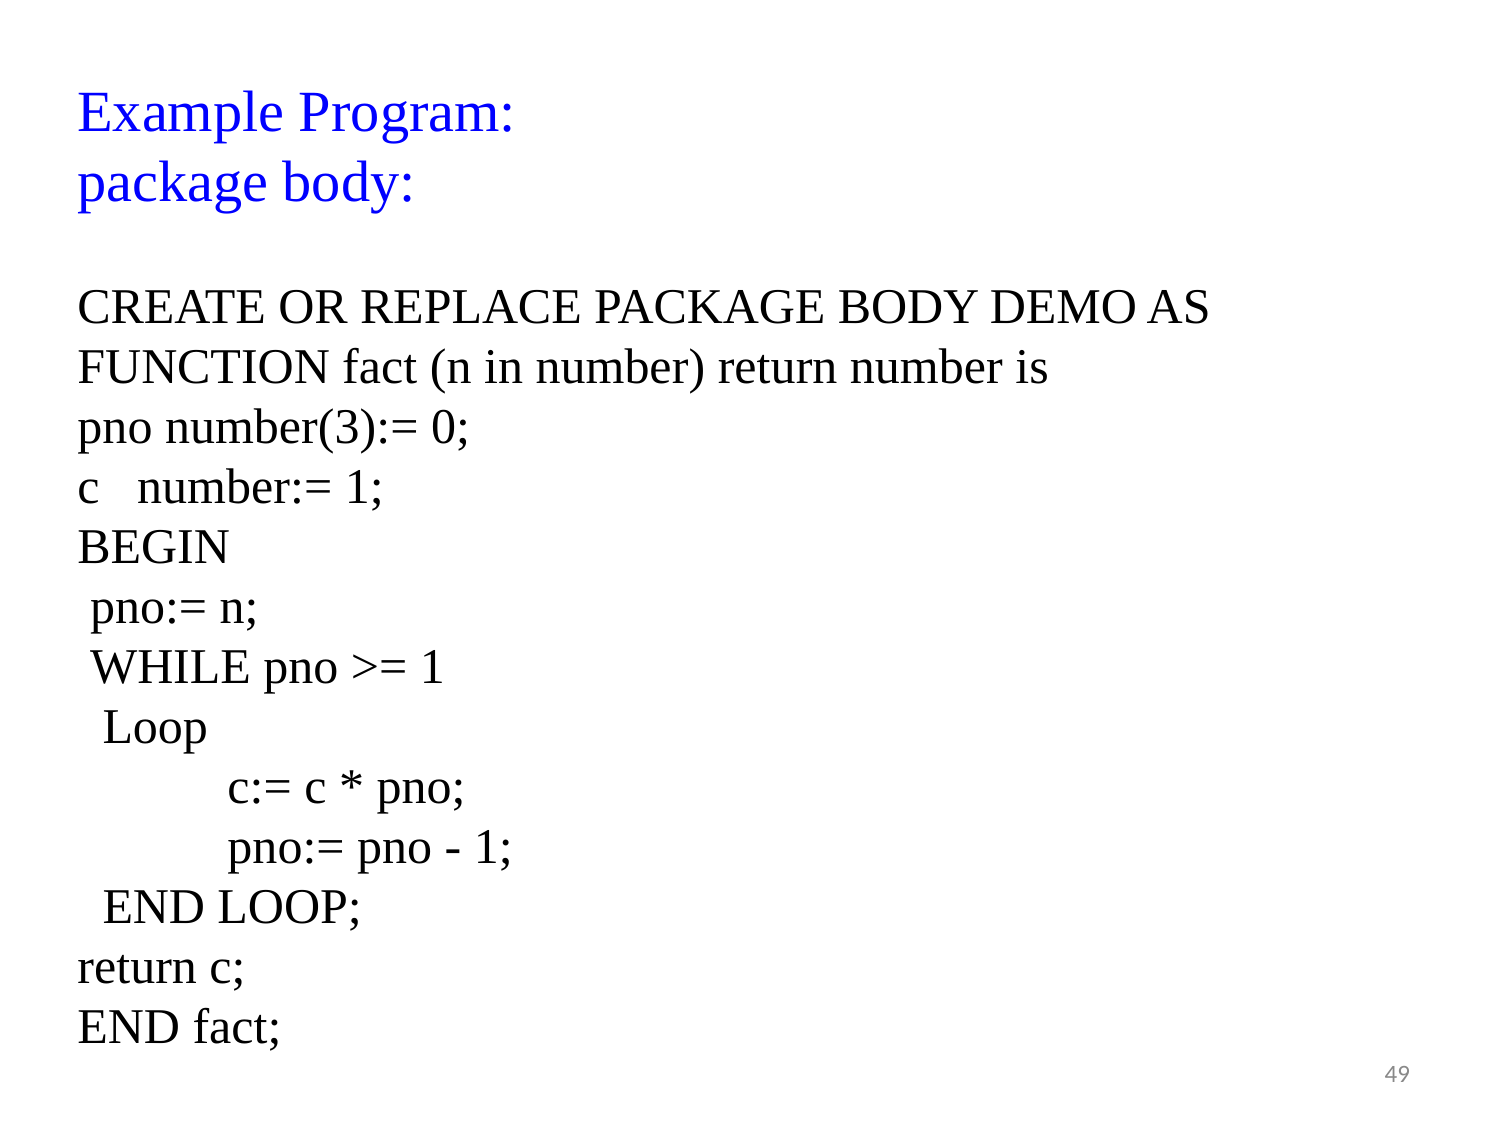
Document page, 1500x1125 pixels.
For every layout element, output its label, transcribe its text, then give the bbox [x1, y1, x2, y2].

text_box Example Program: package body: CREATE OR REPLACE PACKAGE BODY DEMO AS FUNCTION fact (n in number) return number is pno number(3):= 0; c number:= 1; BEGIN pno:= n; WHILE pno >= 1 Loop c:= c * pno; pno:= pno - 1; END LOOP; return c; END fact; [62, 65, 1438, 1061]
text_box ‹#› [1074, 1061, 1425, 1103]
